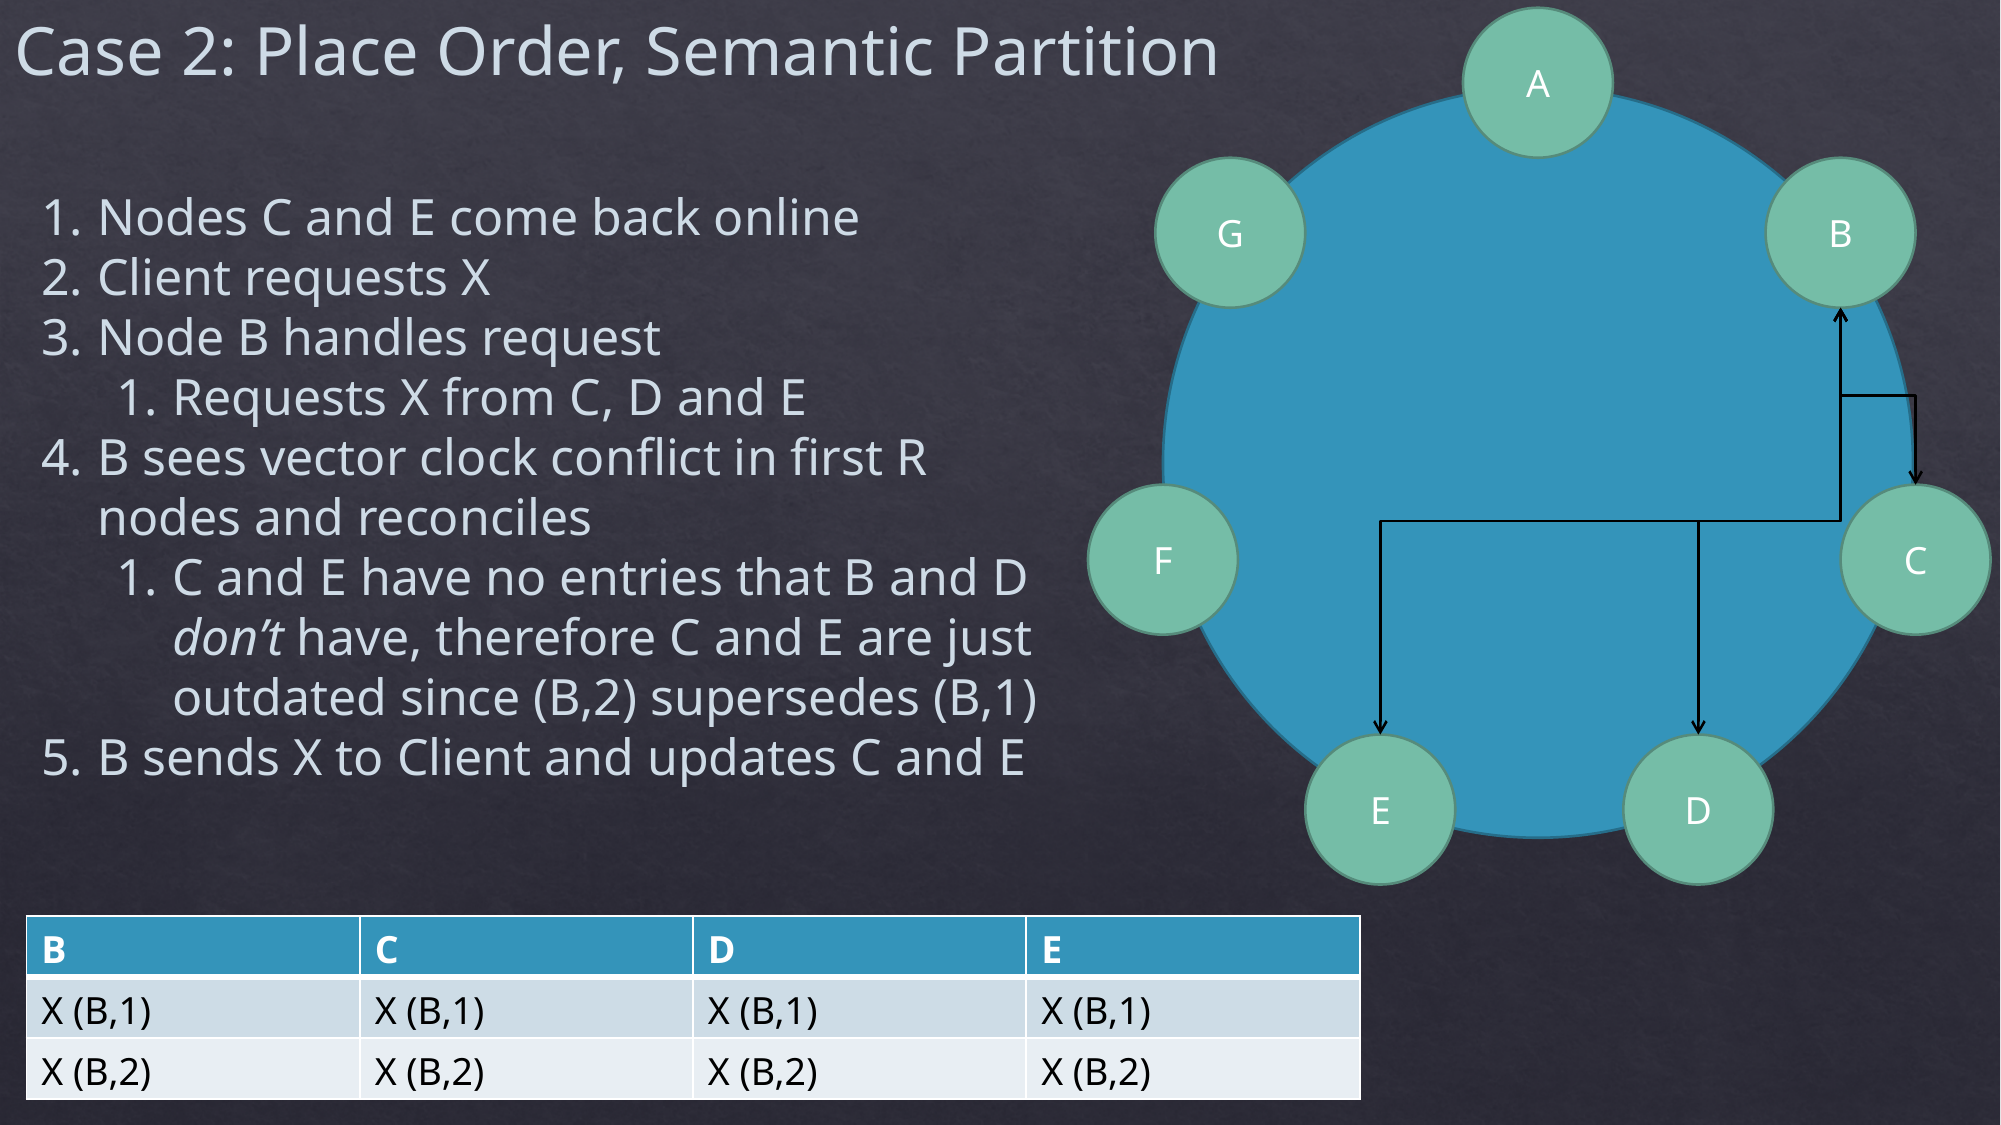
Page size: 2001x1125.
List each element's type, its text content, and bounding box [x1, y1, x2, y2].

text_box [1087, 7, 1991, 885]
table_cell X (B,1) [361, 980, 692, 1037]
text_box Case 2: Place Order, Semantic Partition [0, 1, 1260, 96]
table_cell X (B,1) [694, 980, 1025, 1037]
table_cell X (B,1) [27, 980, 359, 1037]
table_cell X (B,1) [1027, 980, 1359, 1037]
table_header D [694, 917, 1025, 974]
text_box Nodes C and E come back online Client requests X Node B handles request Requests X from C, D and E B sees vector clock conflict in first R nodes and reconciles C and E have no entries that B and D don’t have, therefore C and E are just outdated since (B,2) supersedes (B,1) B sends X to Client and updates C and E [26, 177, 1079, 793]
table_header B [27, 917, 359, 974]
table_cell X (B,2) [361, 1039, 692, 1098]
table_cell X (B,2) [1027, 1039, 1359, 1098]
table_header C [361, 917, 692, 974]
table_cell X (B,2) [694, 1039, 1025, 1098]
table_cell X (B,2) [27, 1039, 359, 1098]
table_header E [1027, 917, 1359, 974]
